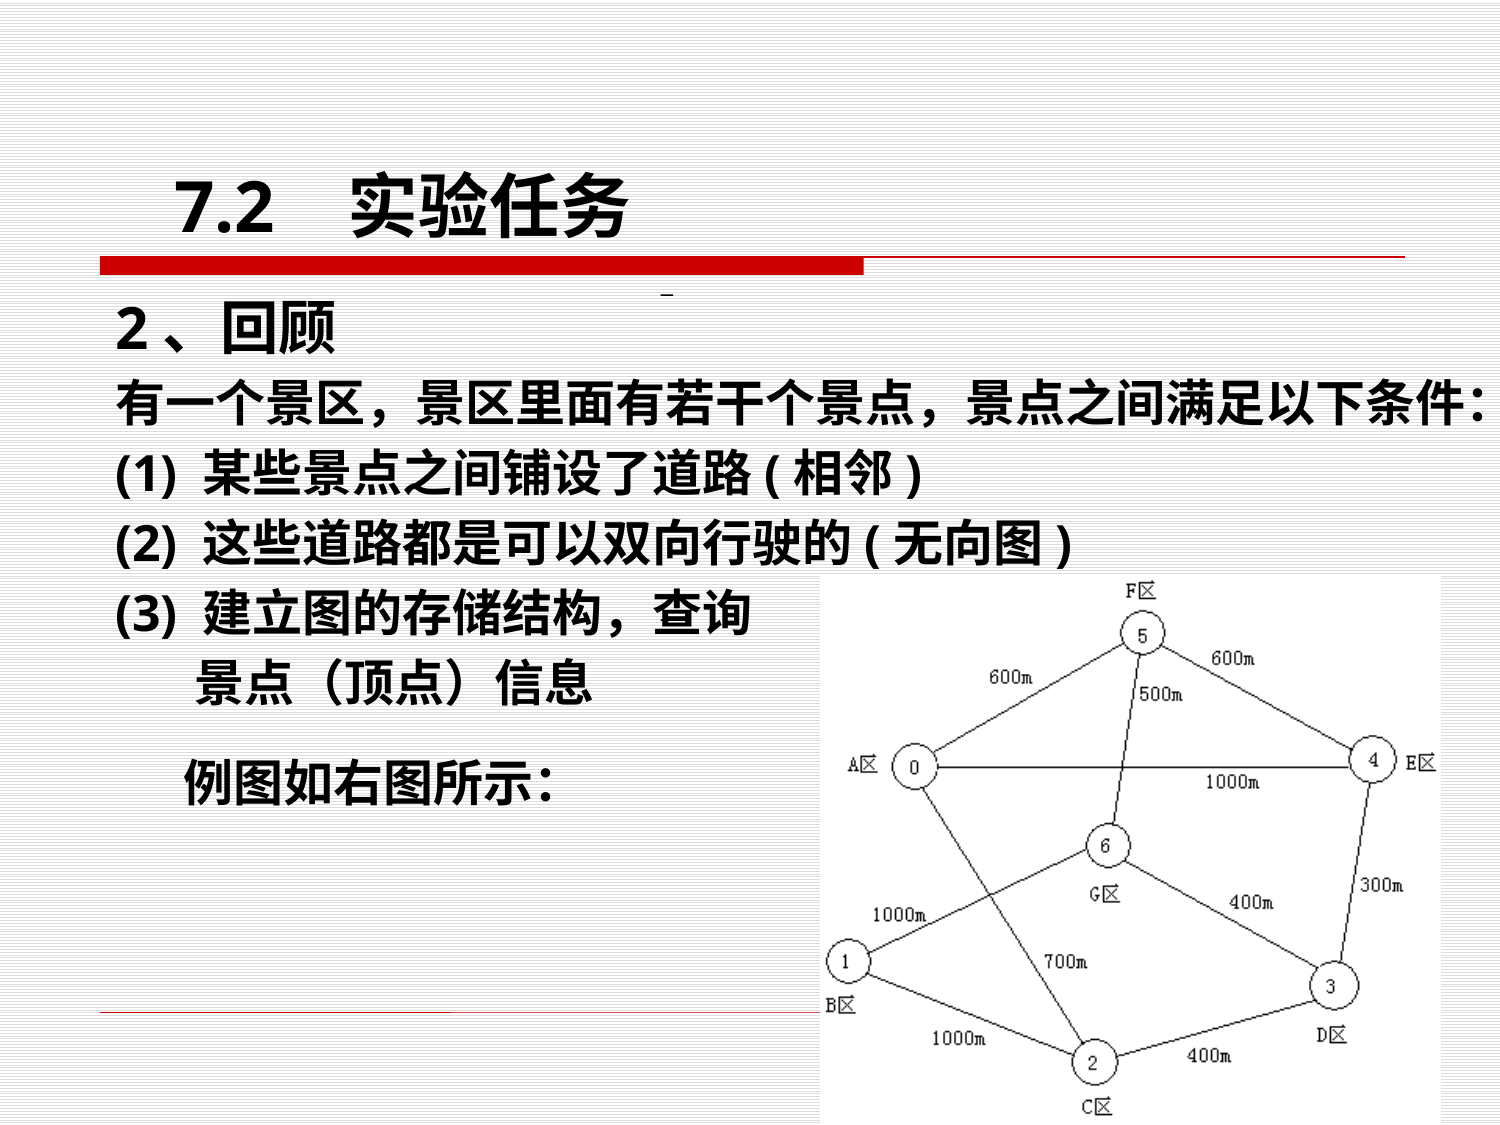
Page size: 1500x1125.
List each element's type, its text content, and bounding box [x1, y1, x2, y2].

list 2、回顾 有一个景区，景区里面有若干个景点，景点之间满足以下条件： (1) 某些景点之间铺设了道路(相邻) (2) 这些道路都是可以双向行驶的(无向图) (3) 建立图的存储结构，查询 景点（顶点）信息 例图如右图所示： [100, 246, 1500, 832]
picture [820, 576, 1441, 1125]
text_box [337, 899, 490, 986]
text_box 7.2 实验任务 [159, 54, 1472, 255]
